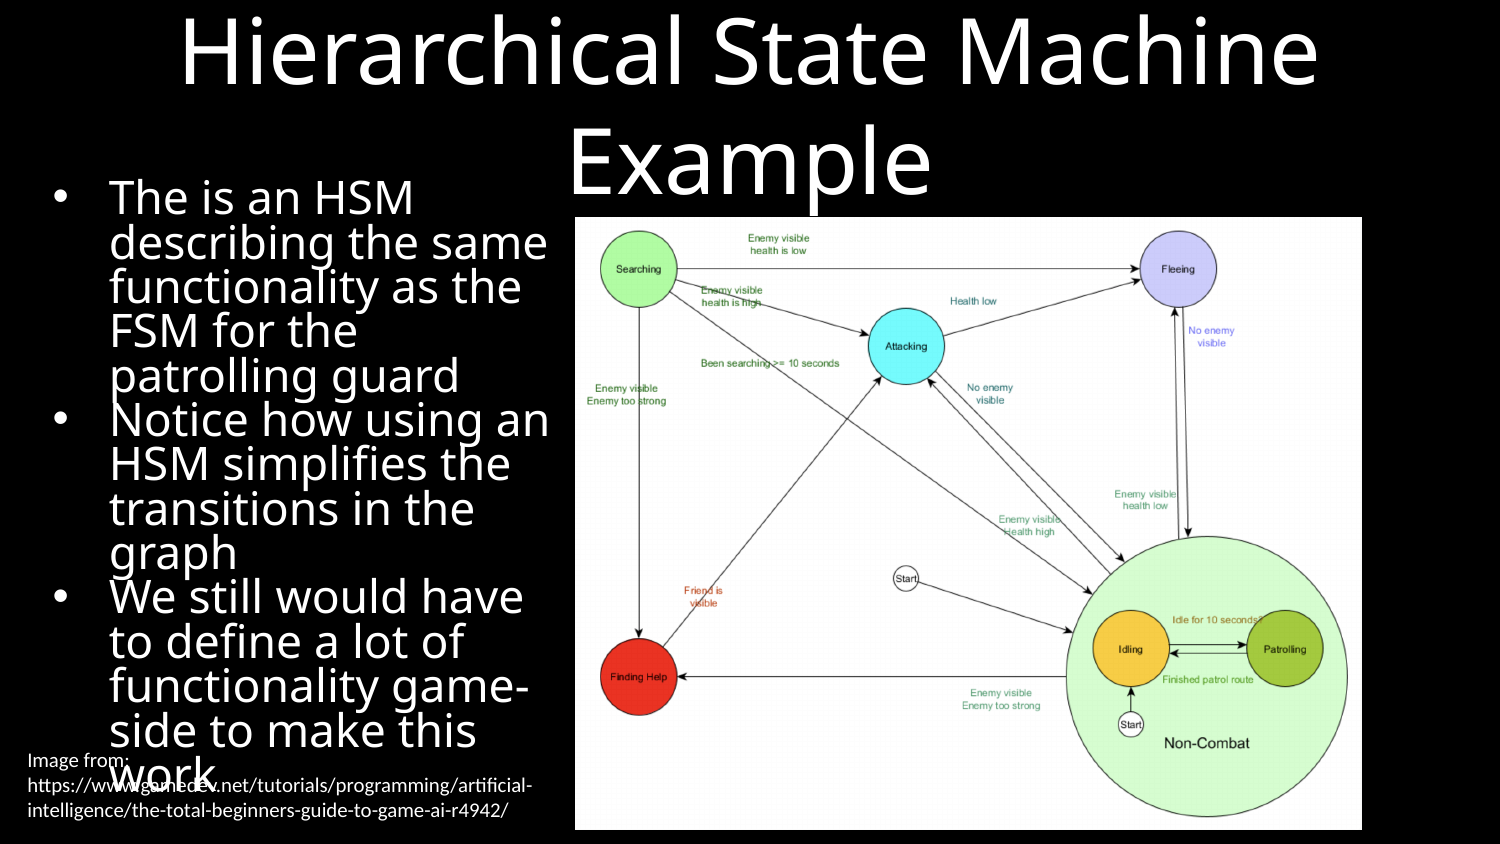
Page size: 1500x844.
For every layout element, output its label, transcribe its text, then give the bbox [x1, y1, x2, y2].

picture [574, 217, 1362, 831]
title Hierarchical State Machine Example [75, 59, 1425, 147]
text_box Image from: https://www.gamedev.net/tutorials/programming/artificial-intelligence/the-total-beginners-guide-to-game-ai-r4942/ [12, 739, 550, 829]
list The is an HSM describing the same functionality as the FSM for the patrolling guard Notice how using an HSM simplifies the transitions in the graph We still would have to define a lot of functionality game-side to make this work [37, 171, 575, 740]
